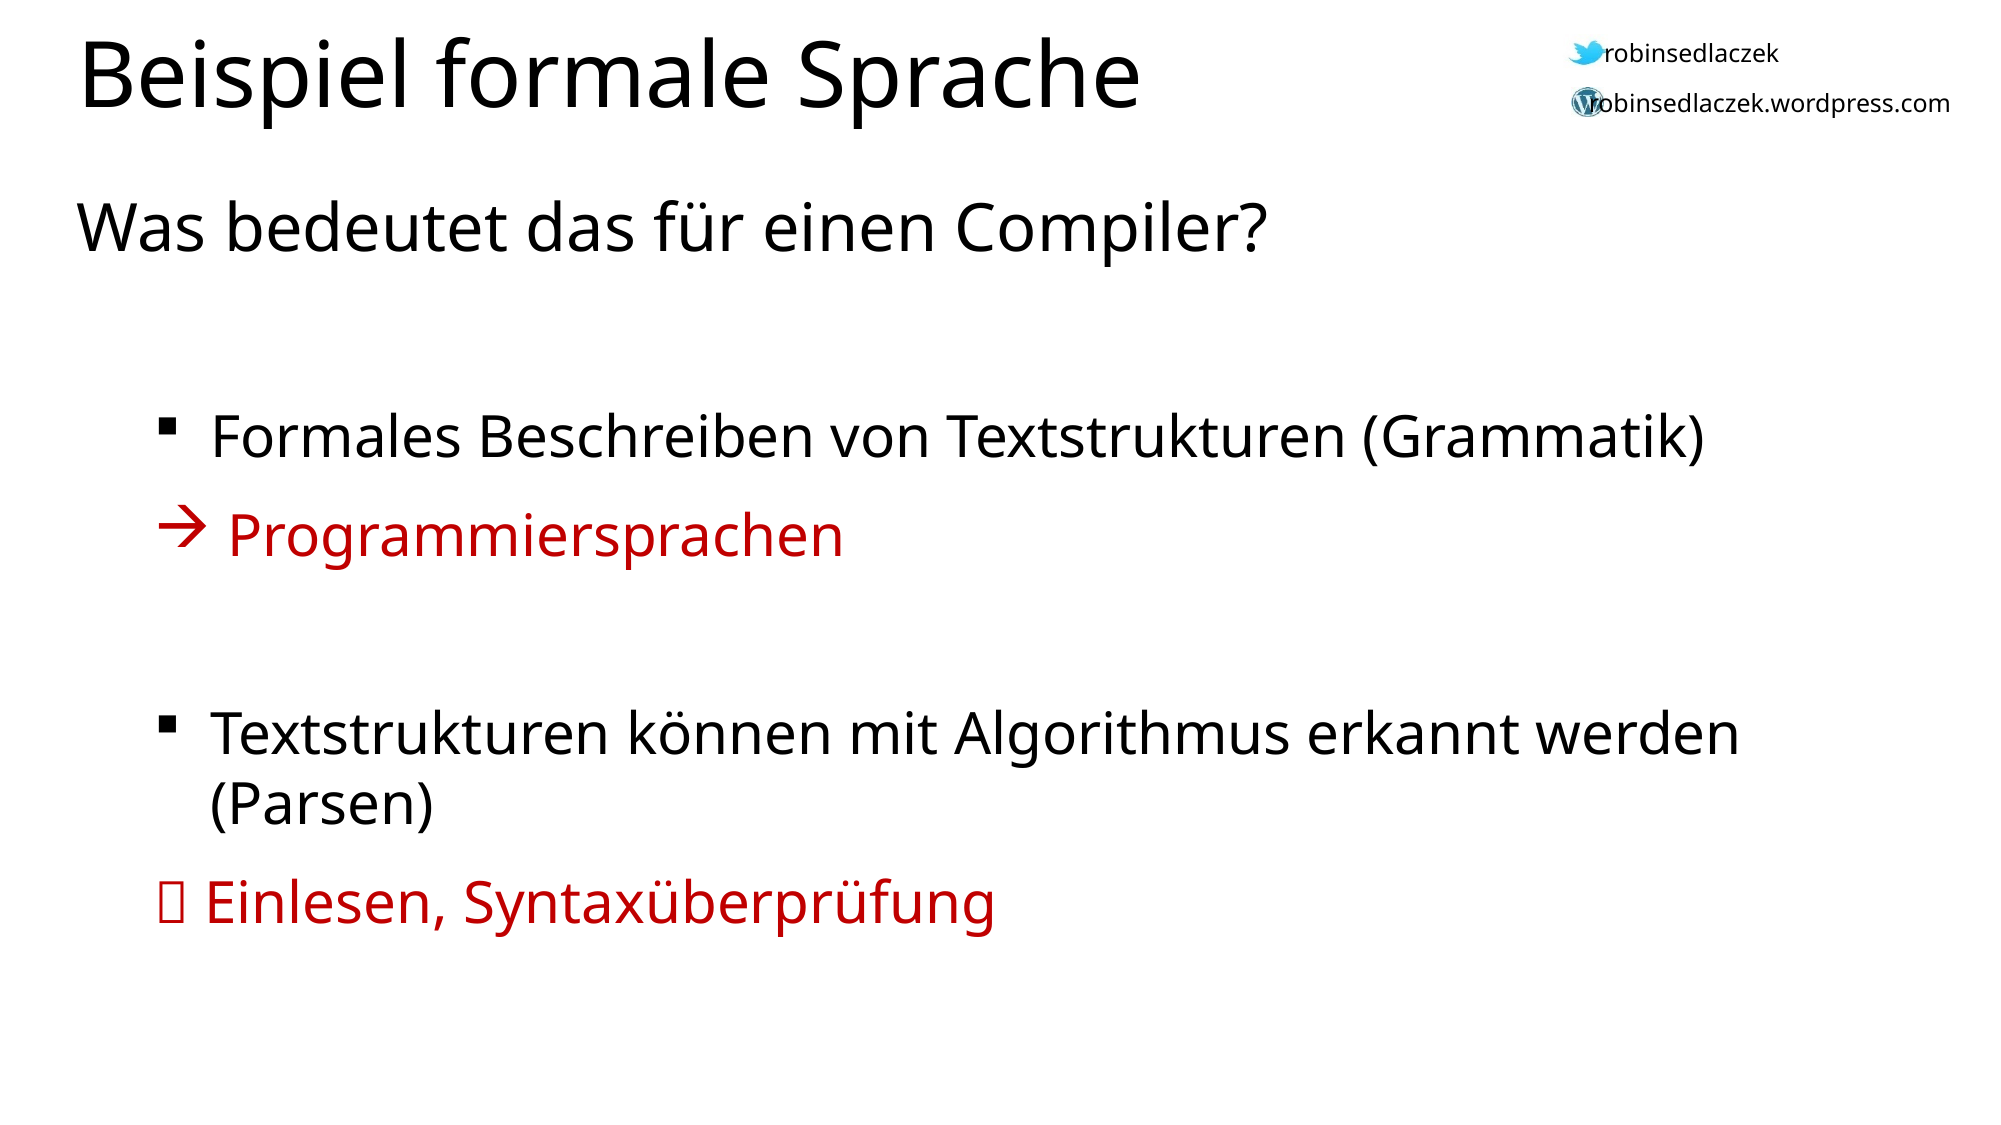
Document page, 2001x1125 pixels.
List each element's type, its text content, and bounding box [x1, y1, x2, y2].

title Beispiel formale Sprache [62, 29, 1953, 205]
list Formales Beschreiben von Textstrukturen (Grammatik) Programmiersprachen Textstrukturen können mit Algorithmus erkannt werden (Parsen)  Einlesen, Syntaxüberprüfung [139, 391, 1823, 927]
text_box Was bedeutet das für einen Compiler? [62, 177, 1349, 280]
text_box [1552, 30, 1937, 118]
